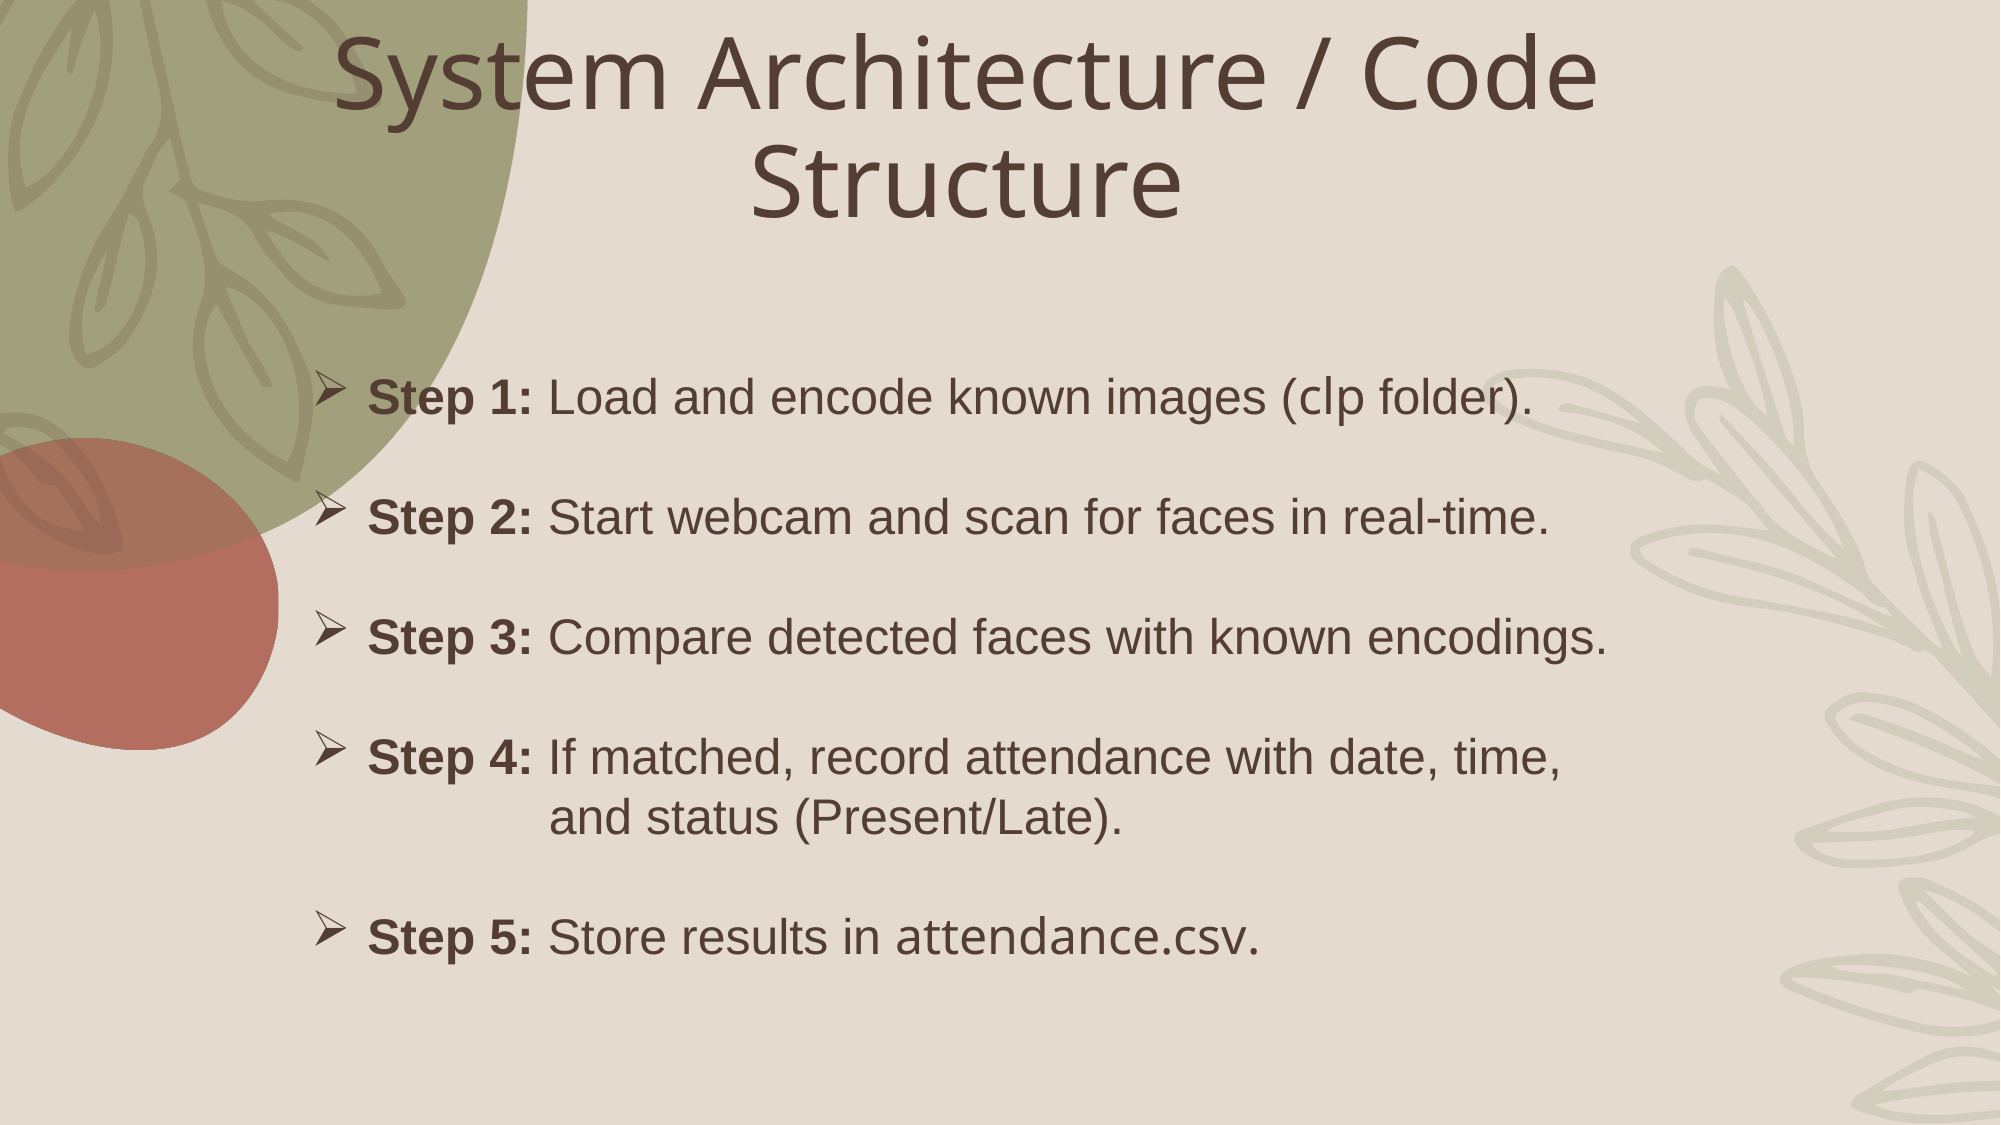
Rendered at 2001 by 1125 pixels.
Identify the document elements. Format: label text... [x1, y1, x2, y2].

title System Architecture / Code Structure [139, 22, 1795, 247]
picture [0, 438, 279, 750]
list Step 1: Load and encode known images (clp folder). Step 2: Start webcam and scan for faces in real-time. Step 3: Compare detected faces with known encodings. Step 4: If matched, record attendance with date, time, and status (Present/Late). Step 5: Store results in attendance.csv. [295, 357, 1639, 1033]
